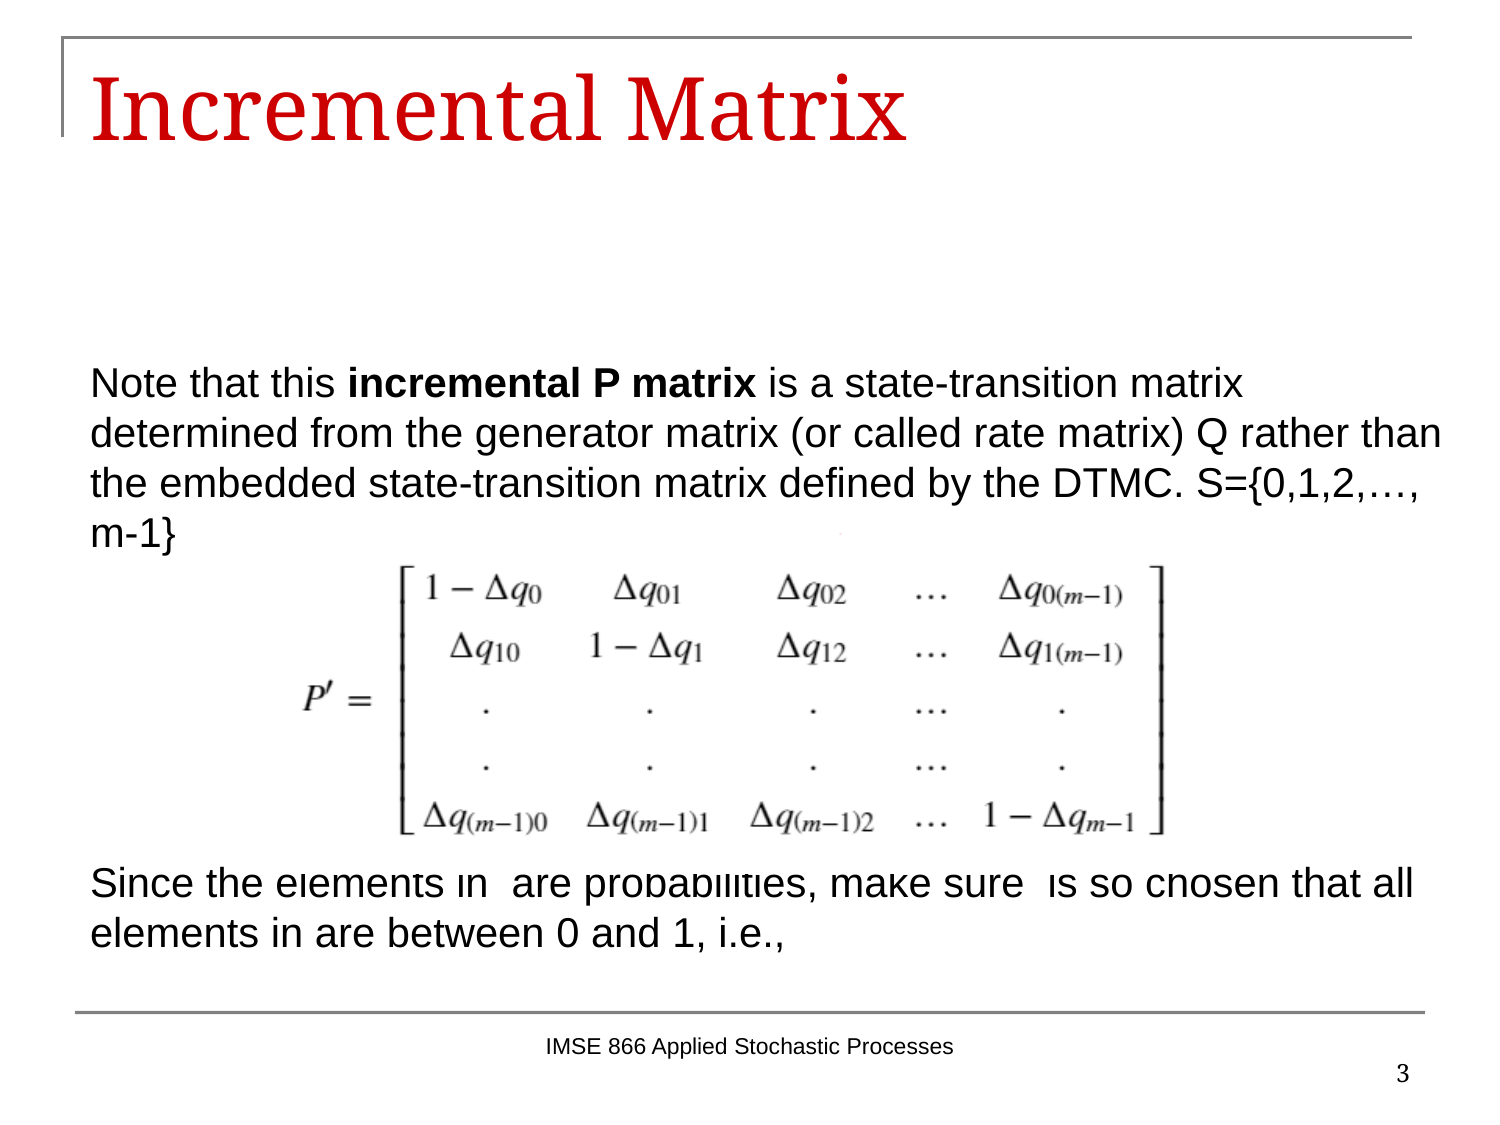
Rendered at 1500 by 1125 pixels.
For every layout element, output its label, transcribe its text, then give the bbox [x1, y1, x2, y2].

slide_number 3 [1074, 1023, 1426, 1100]
picture [291, 524, 1209, 874]
footer IMSE 866 Applied Stochastic Processes [512, 1024, 988, 1100]
